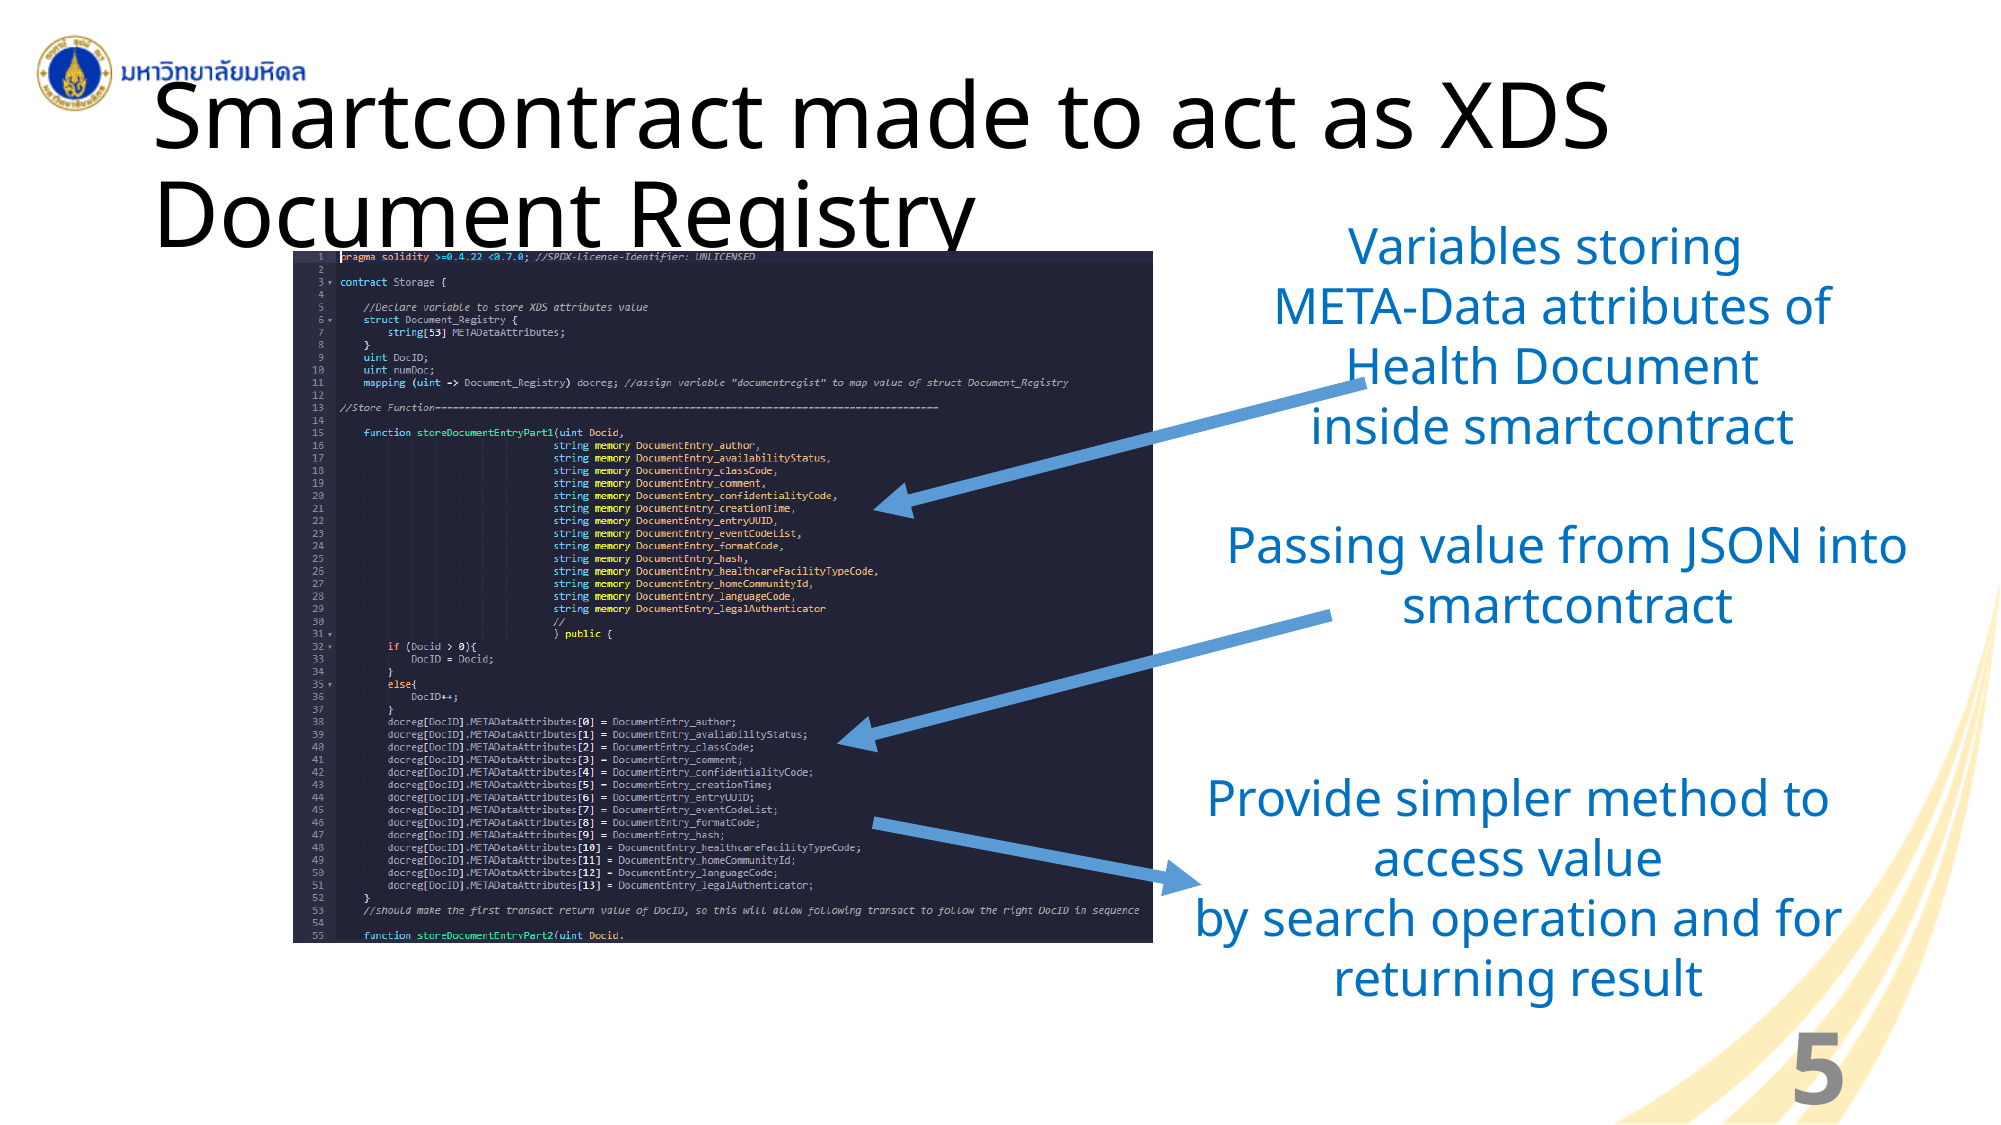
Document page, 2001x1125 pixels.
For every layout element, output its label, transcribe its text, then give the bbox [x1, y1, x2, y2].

picture [0, 0, 2001, 1125]
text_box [836, 614, 1332, 744]
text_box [873, 382, 1366, 510]
text_box Variables storing META-Data attributes of Health Document inside smartcontract [1219, 239, 1886, 431]
text_box Passing value from JSON into smartcontract [1201, 509, 1935, 639]
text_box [873, 822, 1202, 885]
text_box Provide simpler method to access value by search operation and for returning result [1152, 822, 1886, 951]
title Smartcontract made to act as XDS Document Registry [137, 59, 1863, 278]
slide_number 5 [1412, 1042, 1863, 1103]
